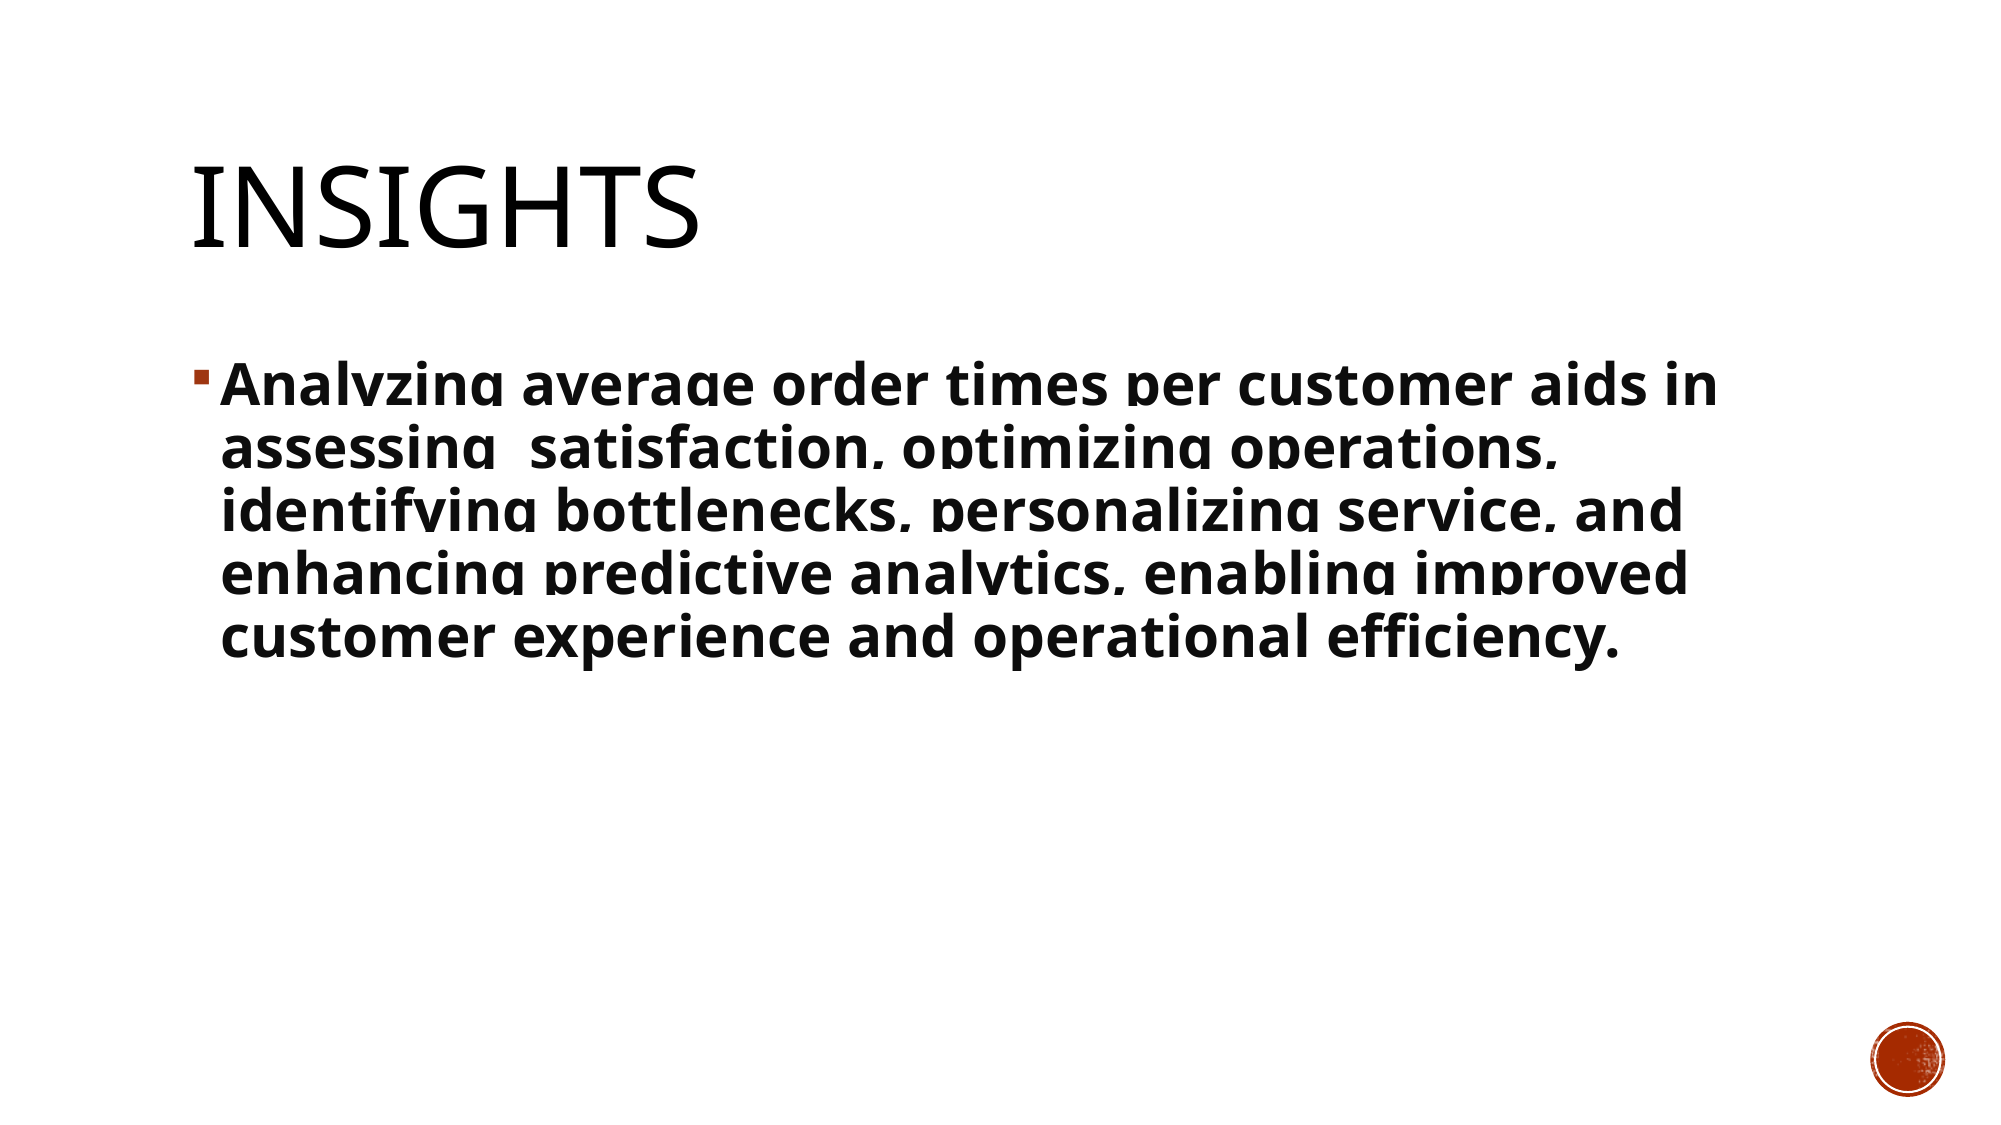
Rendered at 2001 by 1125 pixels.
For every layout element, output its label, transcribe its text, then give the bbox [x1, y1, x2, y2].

title insights [175, 79, 1826, 344]
list Analyzing average order times per customer aids in assessing satisfaction, optimizing operations, identifying bottlenecks, personalizing service, and enhancing predictive analytics, enabling improved customer experience and operational efficiency. [175, 348, 1826, 1013]
